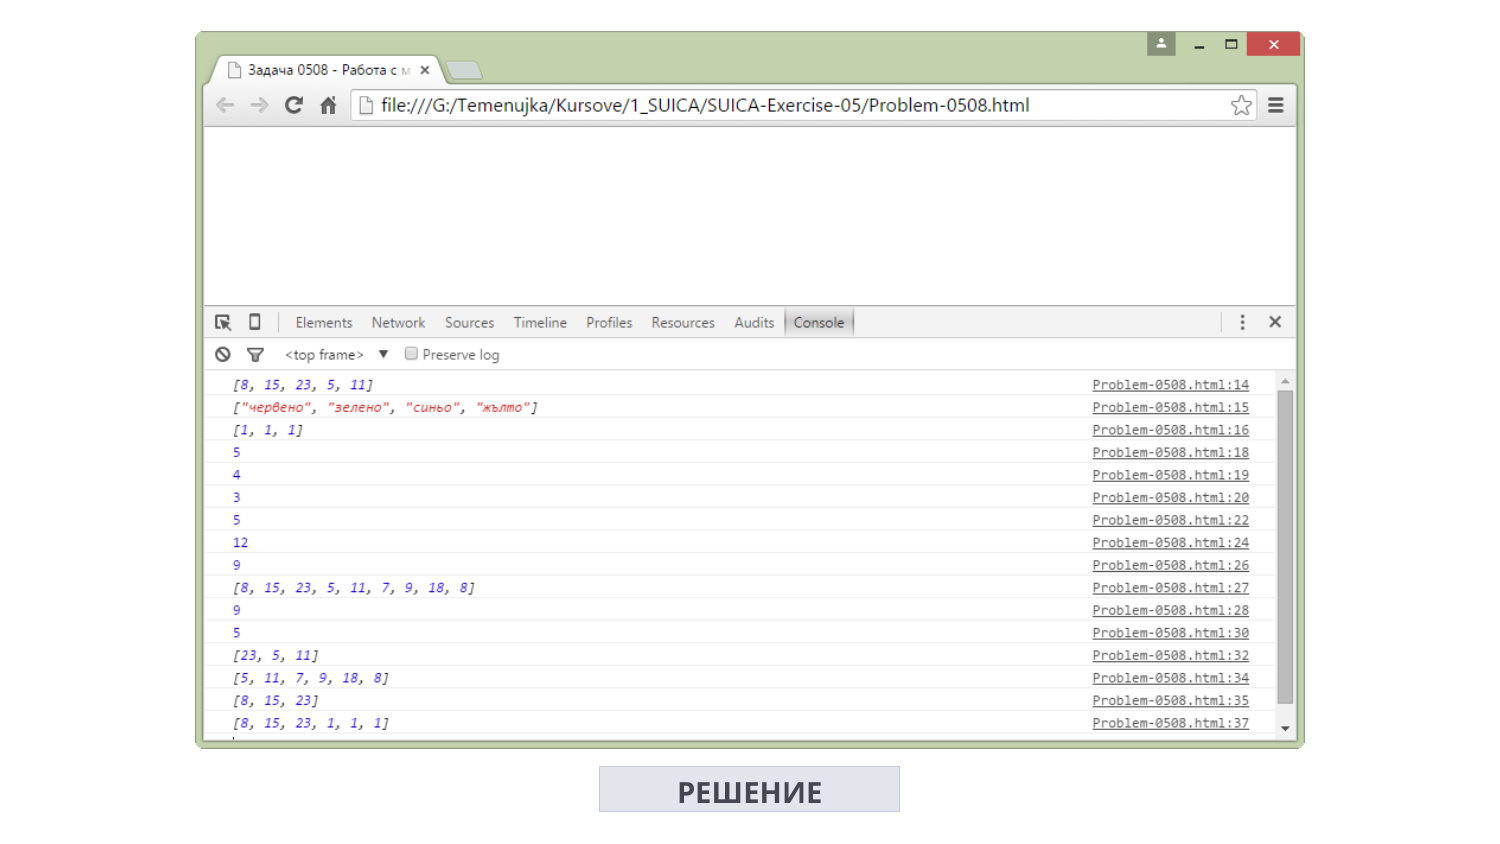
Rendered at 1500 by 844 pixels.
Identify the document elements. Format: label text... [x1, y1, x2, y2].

picture [195, 31, 1305, 749]
text_box РЕШЕНИЕ [599, 766, 900, 812]
